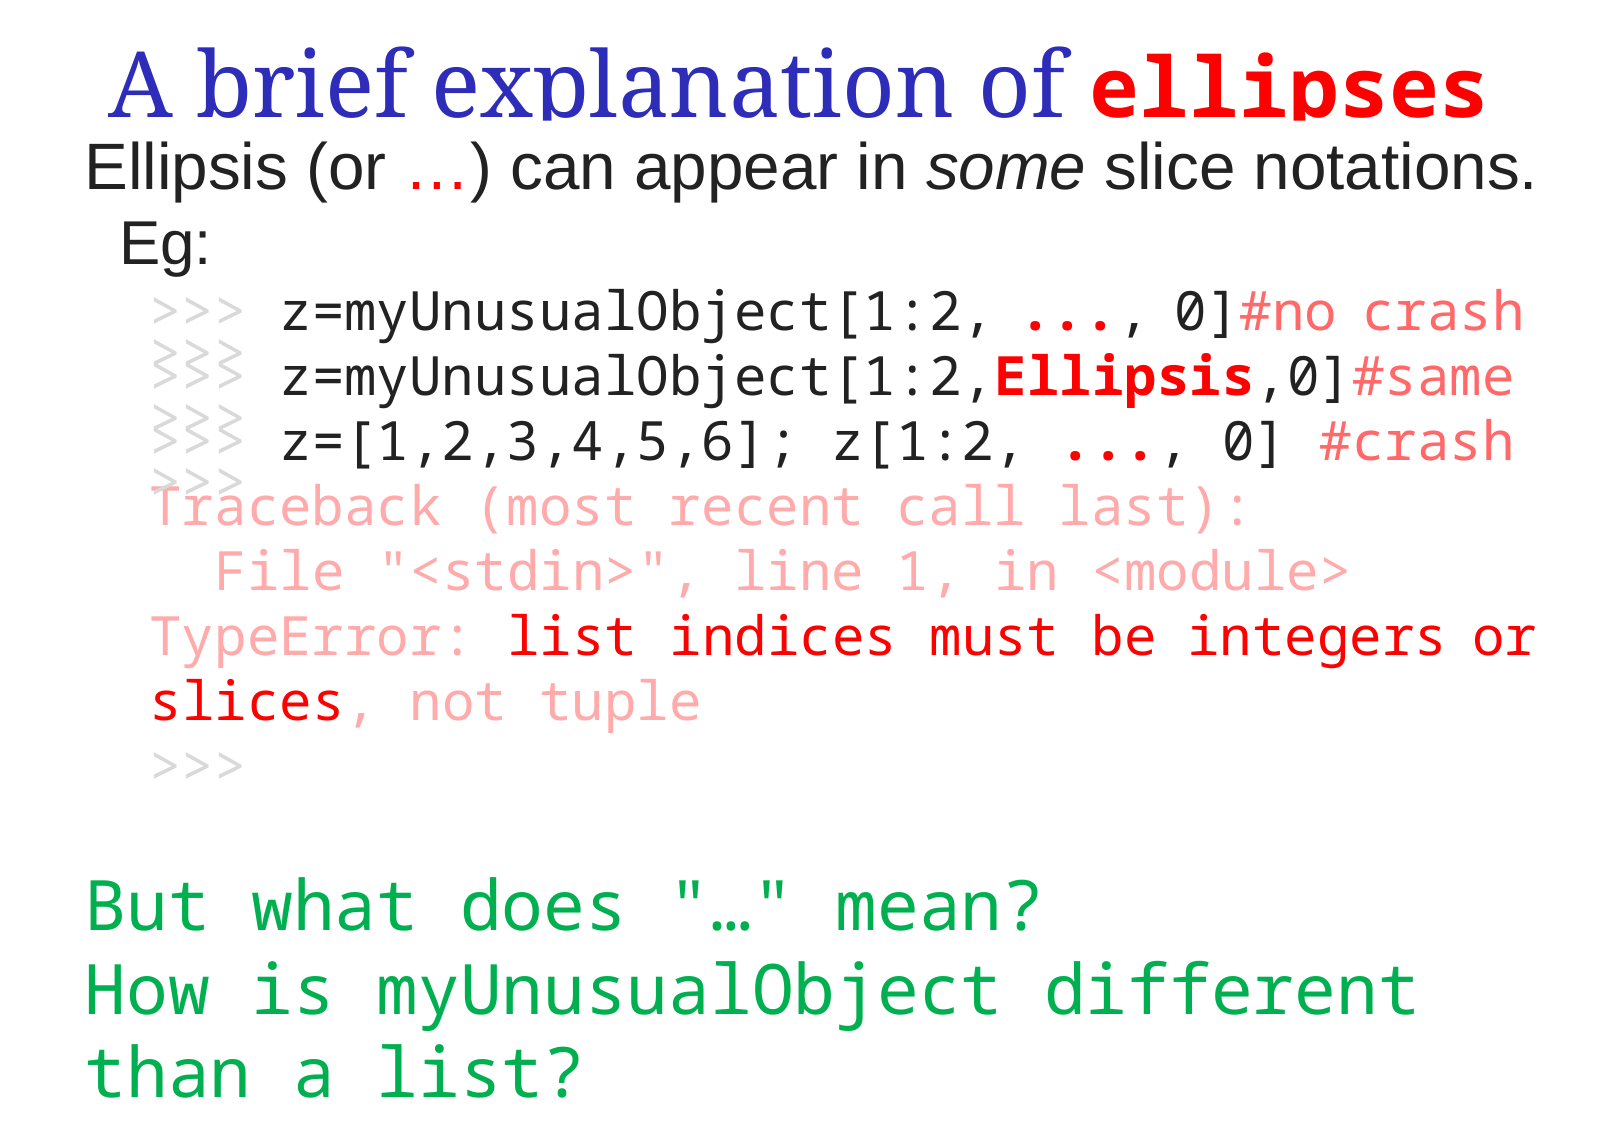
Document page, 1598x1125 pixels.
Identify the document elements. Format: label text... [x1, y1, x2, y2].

text_box >>> >>> >>> [61, 314, 371, 524]
list Ellipsis (or …) can appear in some slice notations. Eg: >>> z=myUnusualObject[1:2, ..., 0]#no crash >>> z=myUnusualObject[1:2,Ellipsis,0]#same >>> z=[1,2,3,4,5,6]; z[1:2, ..., 0] #crash Traceback (most recent call last): File "<stdin>", line 1, in <module> TypeError: list indices must be integers or slices, not tuple >>> But what does "…" mean? How is myUnusualObject different than a list? [61, 120, 1585, 1125]
title A brief explanation of ellipses [0, 0, 1598, 163]
